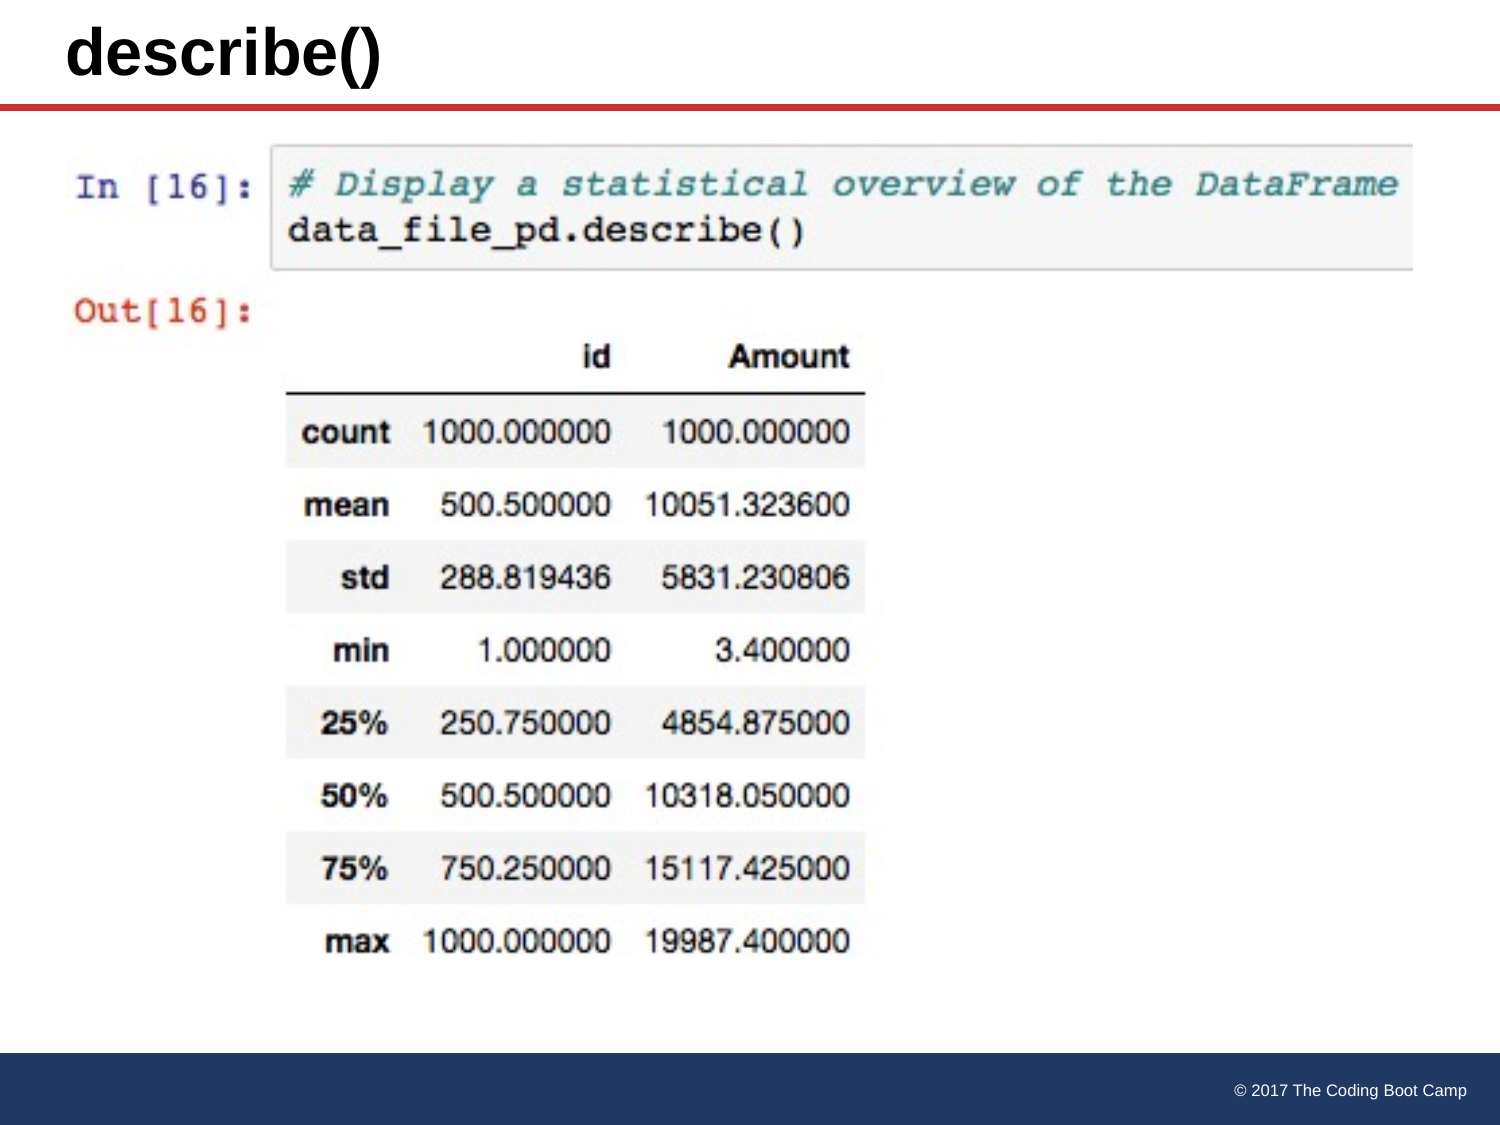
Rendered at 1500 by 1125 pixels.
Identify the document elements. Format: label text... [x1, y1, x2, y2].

picture [66, 137, 1413, 975]
title describe() [50, 0, 948, 108]
